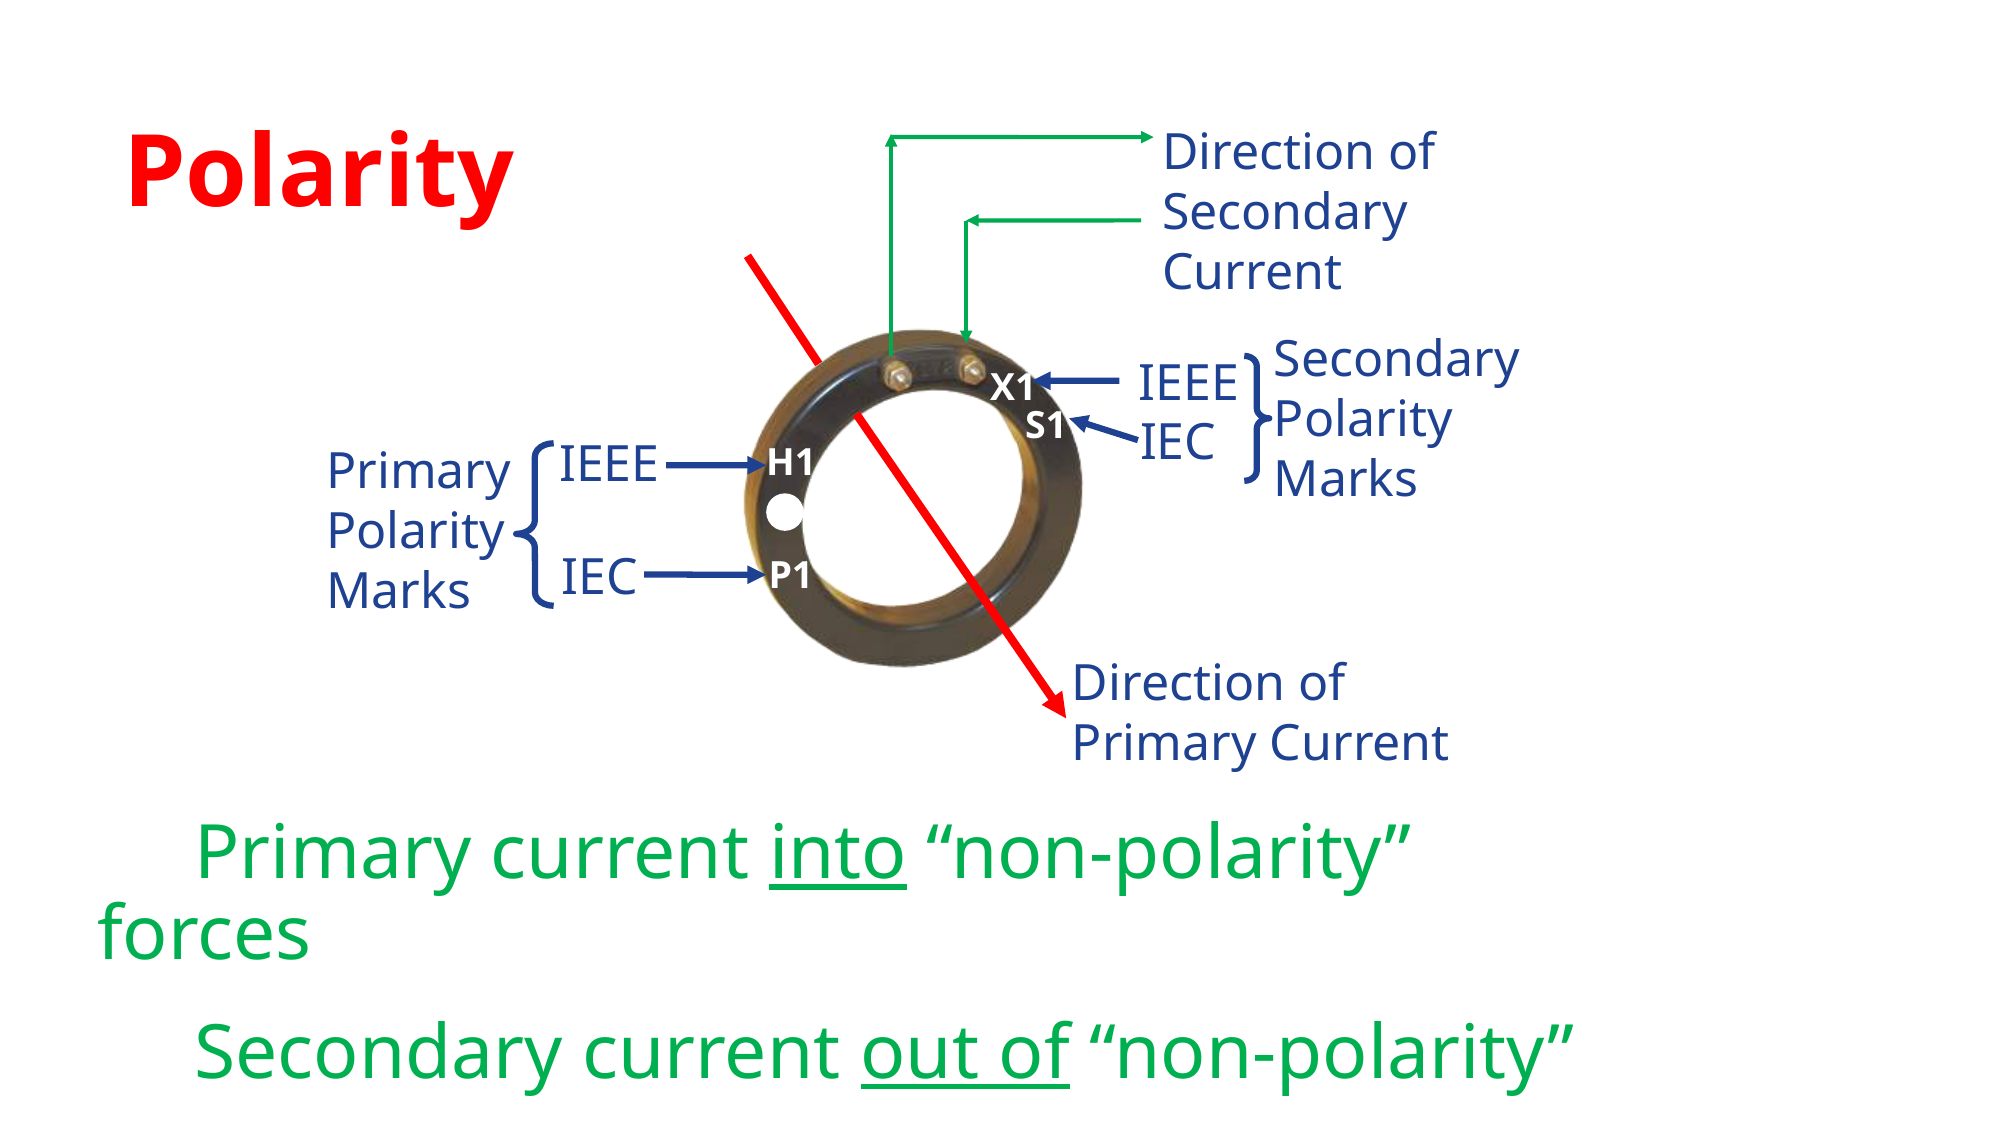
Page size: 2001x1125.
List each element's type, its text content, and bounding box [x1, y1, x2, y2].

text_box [319, 111, 1610, 786]
text_box Primary current into “non-polarity” forces Secondary current out of “non-polarity” [72, 806, 1630, 1102]
text_box Polarity [108, 98, 531, 234]
